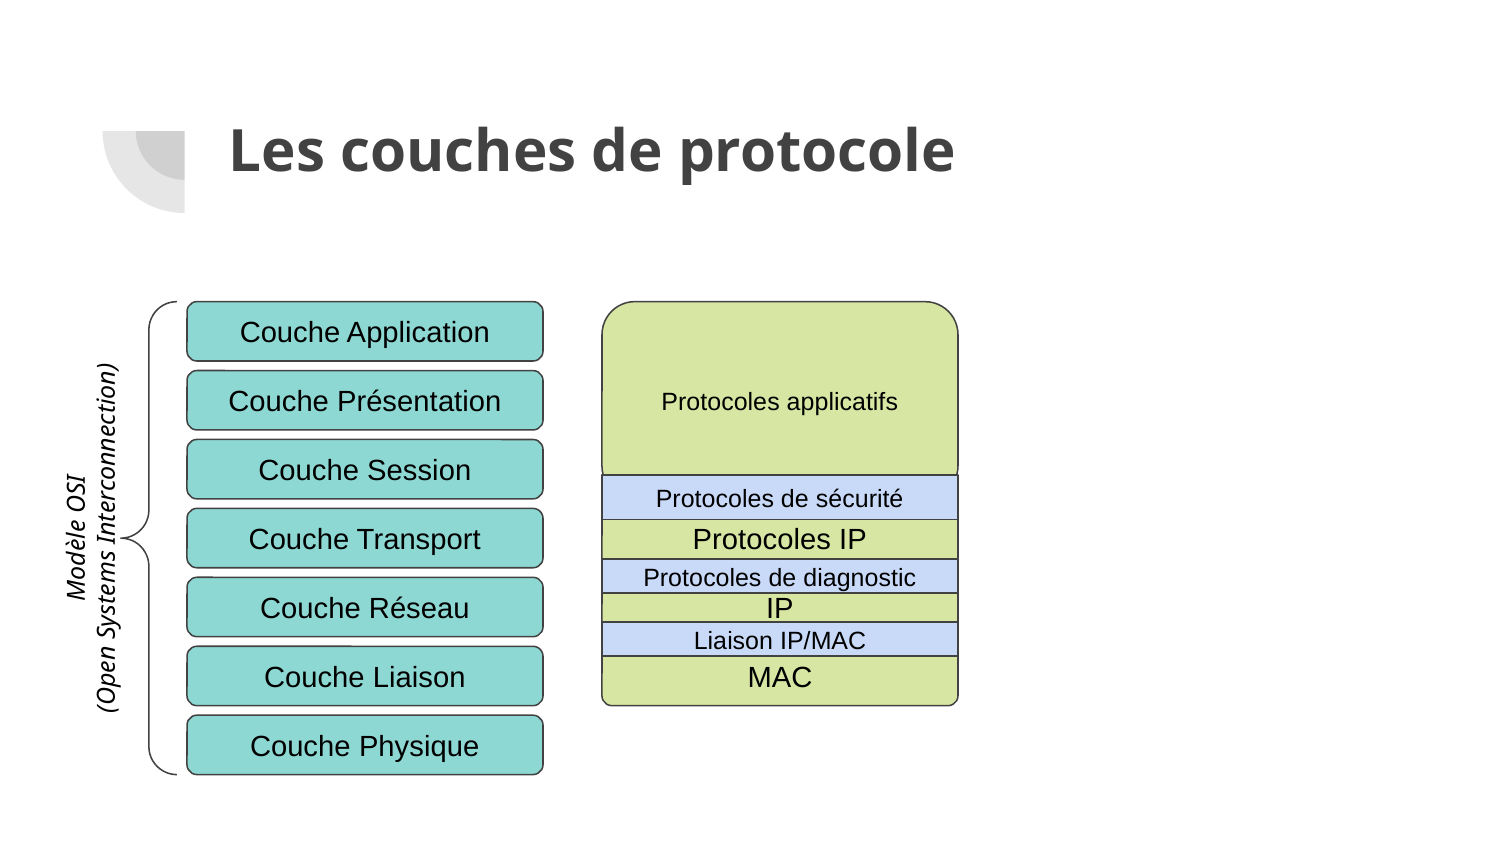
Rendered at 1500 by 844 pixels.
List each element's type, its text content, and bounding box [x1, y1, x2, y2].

text_box Protocoles IP [601, 520, 958, 559]
text_box [135, 301, 177, 775]
text_box Modèle OSI (Open Systems Interconnection) [45, 304, 135, 773]
text_box Couche Physique [186, 715, 544, 775]
text_box Couche Présentation [186, 370, 544, 430]
text_box Couche Liaison [186, 646, 544, 706]
text_box Couche Application [186, 301, 544, 362]
text_box Couche Réseau [186, 577, 544, 637]
text_box Couche Transport [186, 508, 544, 568]
title Les couches de protocole [213, 98, 1368, 263]
text_box Couche Session [186, 439, 544, 499]
text_box Protocoles de diagnostic [602, 559, 958, 594]
text_box MAC [601, 657, 958, 706]
text_box Liaison IP/MAC [602, 622, 958, 657]
text_box IP [601, 592, 958, 628]
text_box Protocoles applicatifs [601, 301, 958, 475]
text_box Protocoles de sécurité [602, 475, 958, 520]
